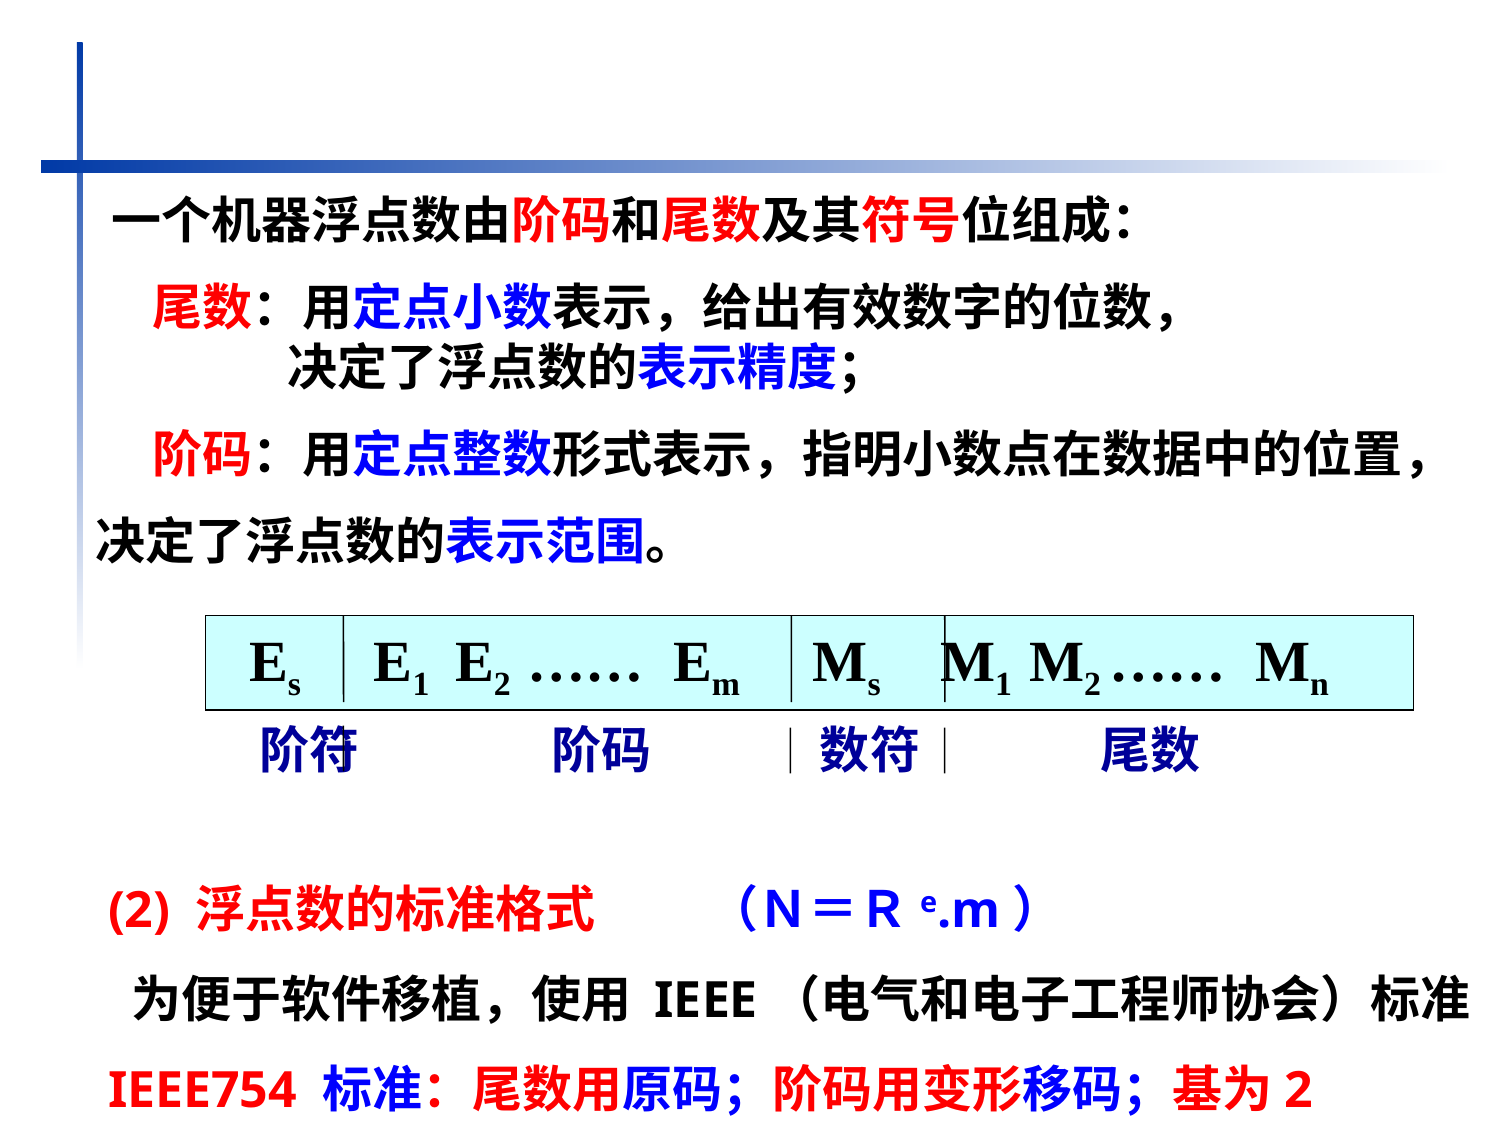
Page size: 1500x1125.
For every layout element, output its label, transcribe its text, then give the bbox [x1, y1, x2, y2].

text_box 一个机器浮点数由阶码和尾数及其符号位组成： [96, 180, 1177, 256]
text_box 尾数：用定点小数表示，给出有效数字的位数， 决定了浮点数的表示精度； 阶码：用定点整数形式表示，指明小数点在数据中的位置，决定了浮点数的表示范围。 [80, 268, 1494, 578]
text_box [205, 568, 1414, 787]
text_box (2) 浮点数的标准格式 （Ｎ＝Ｒe.m） 为便于软件移植，使用 IEEE（电气和电子工程师协会）标准 IEEE754 标准：尾数用原码；阶码用变形移码；基为2 [93, 839, 1500, 1125]
